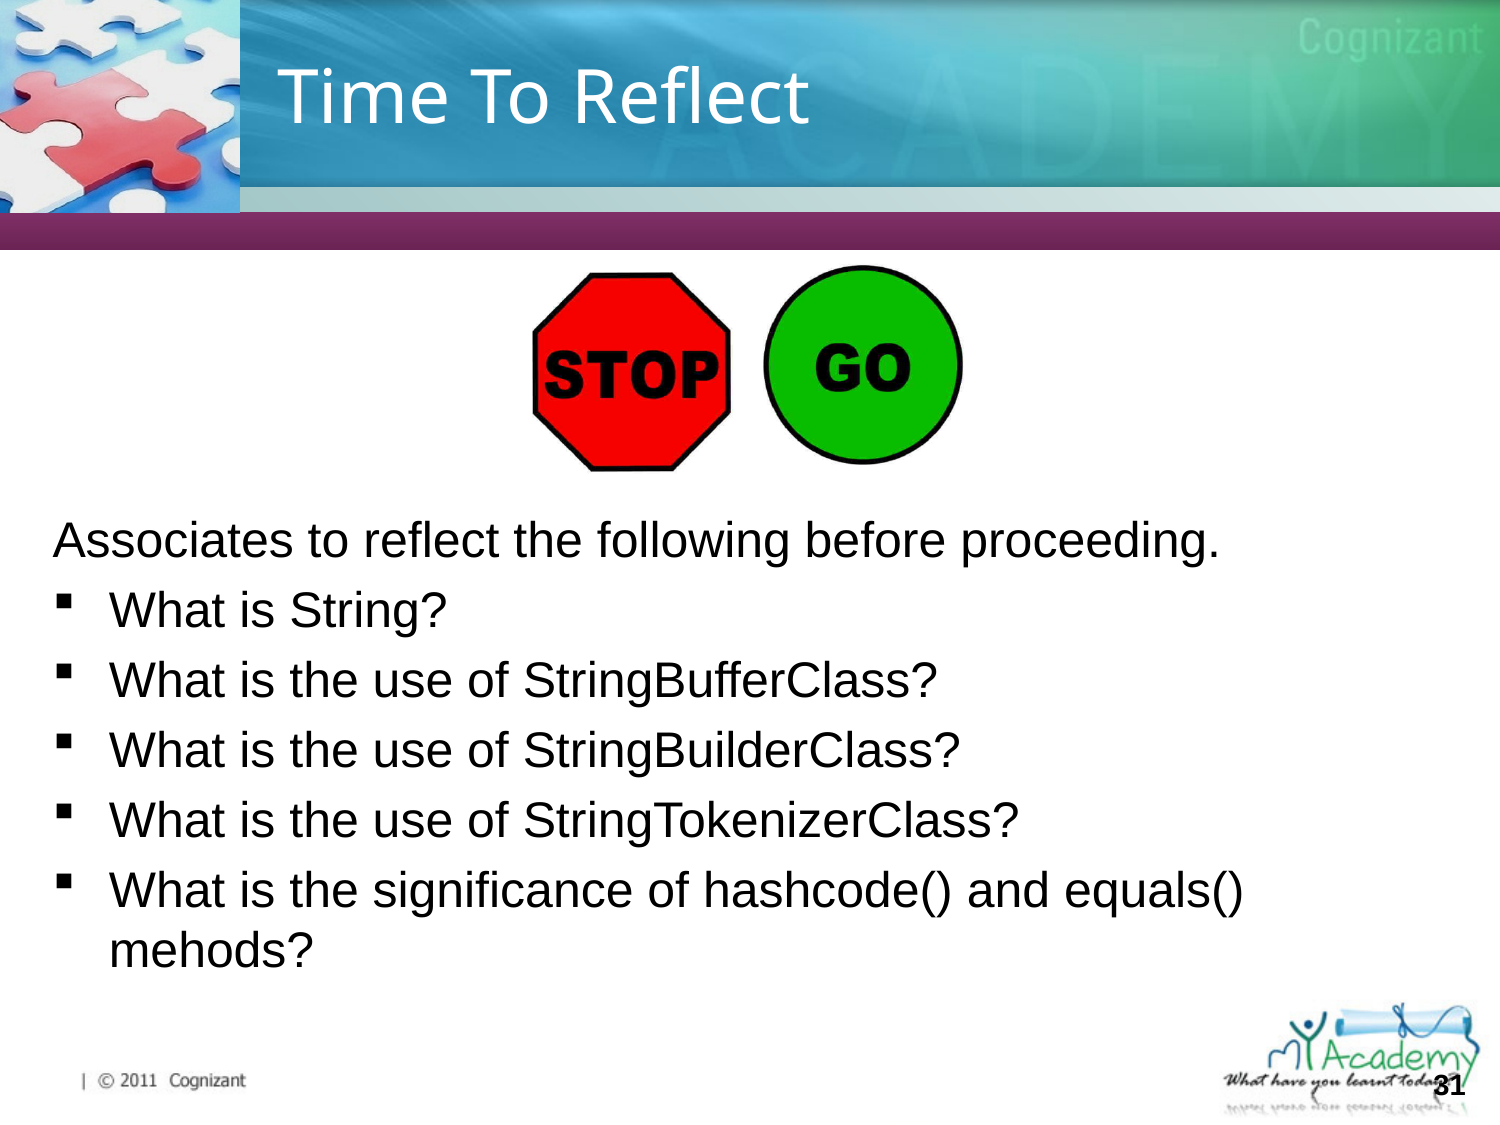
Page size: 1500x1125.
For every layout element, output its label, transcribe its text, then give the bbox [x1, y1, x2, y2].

title Time To Reflect [262, 0, 1500, 188]
picture [0, 250, 1500, 1125]
list Associates to reflect the following before proceeding. What is String? What is the use of StringBufferClass? What is the use of StringBuilderClass? What is the use of StringTokenizerClass? What is the significance of hashcode() and equals() mehods? [37, 499, 1463, 1013]
slide_number 31 [1418, 1059, 1492, 1112]
picture [0, 0, 262, 213]
